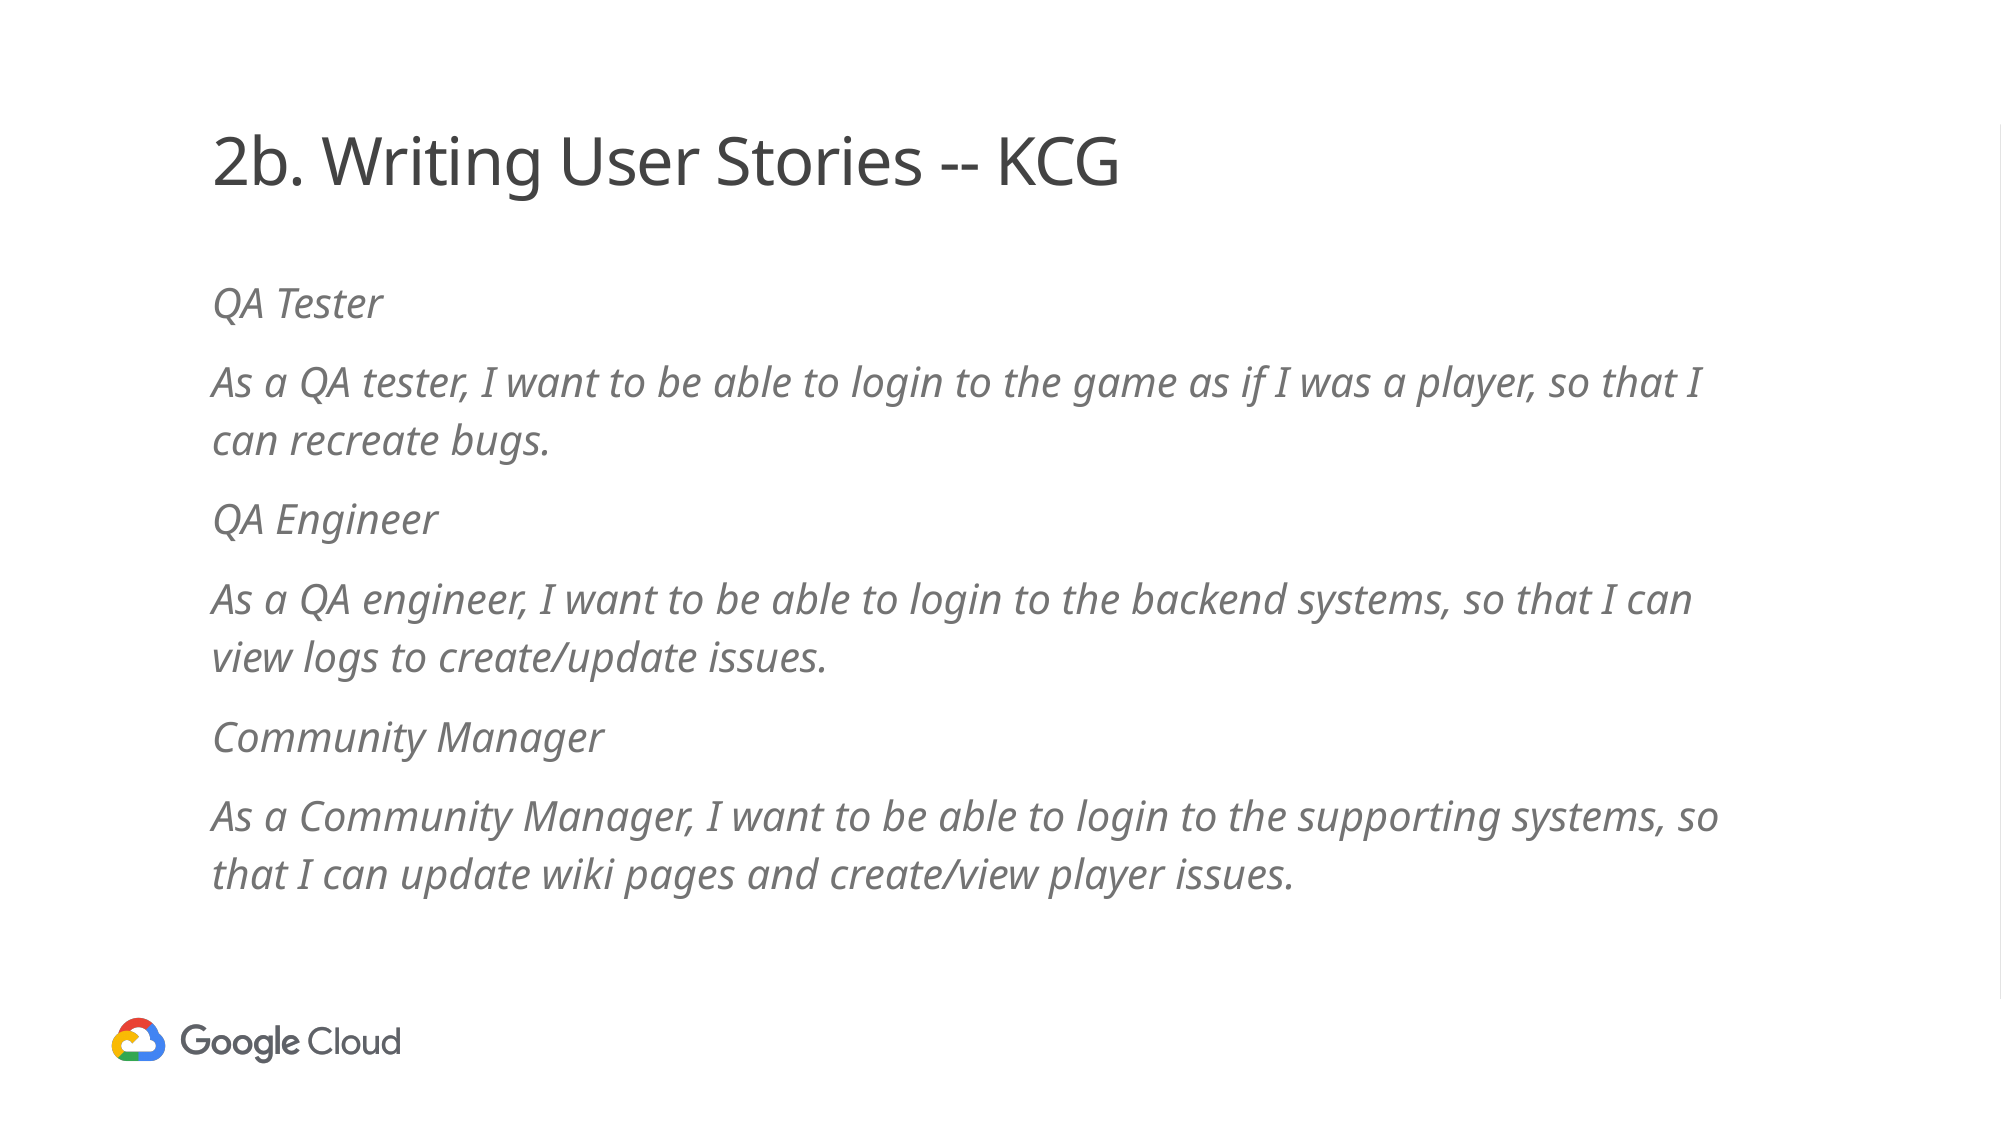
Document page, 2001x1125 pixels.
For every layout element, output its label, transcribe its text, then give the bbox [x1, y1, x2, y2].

picture [110, 1012, 401, 1068]
text_box QA Tester As a QA tester, I want to be able to login to the game as if I was a player, so that I can recreate bugs. QA Engineer As a QA engineer, I want to be able to login to the backend systems, so that I can view logs to create/update issues. Community Manager As a Community Manager, I want to be able to login to the supporting systems, so that I can update wiki pages and create/view player issues. [201, 258, 1774, 1005]
title 2b. Writing User Stories -- KCG [202, 117, 1801, 236]
